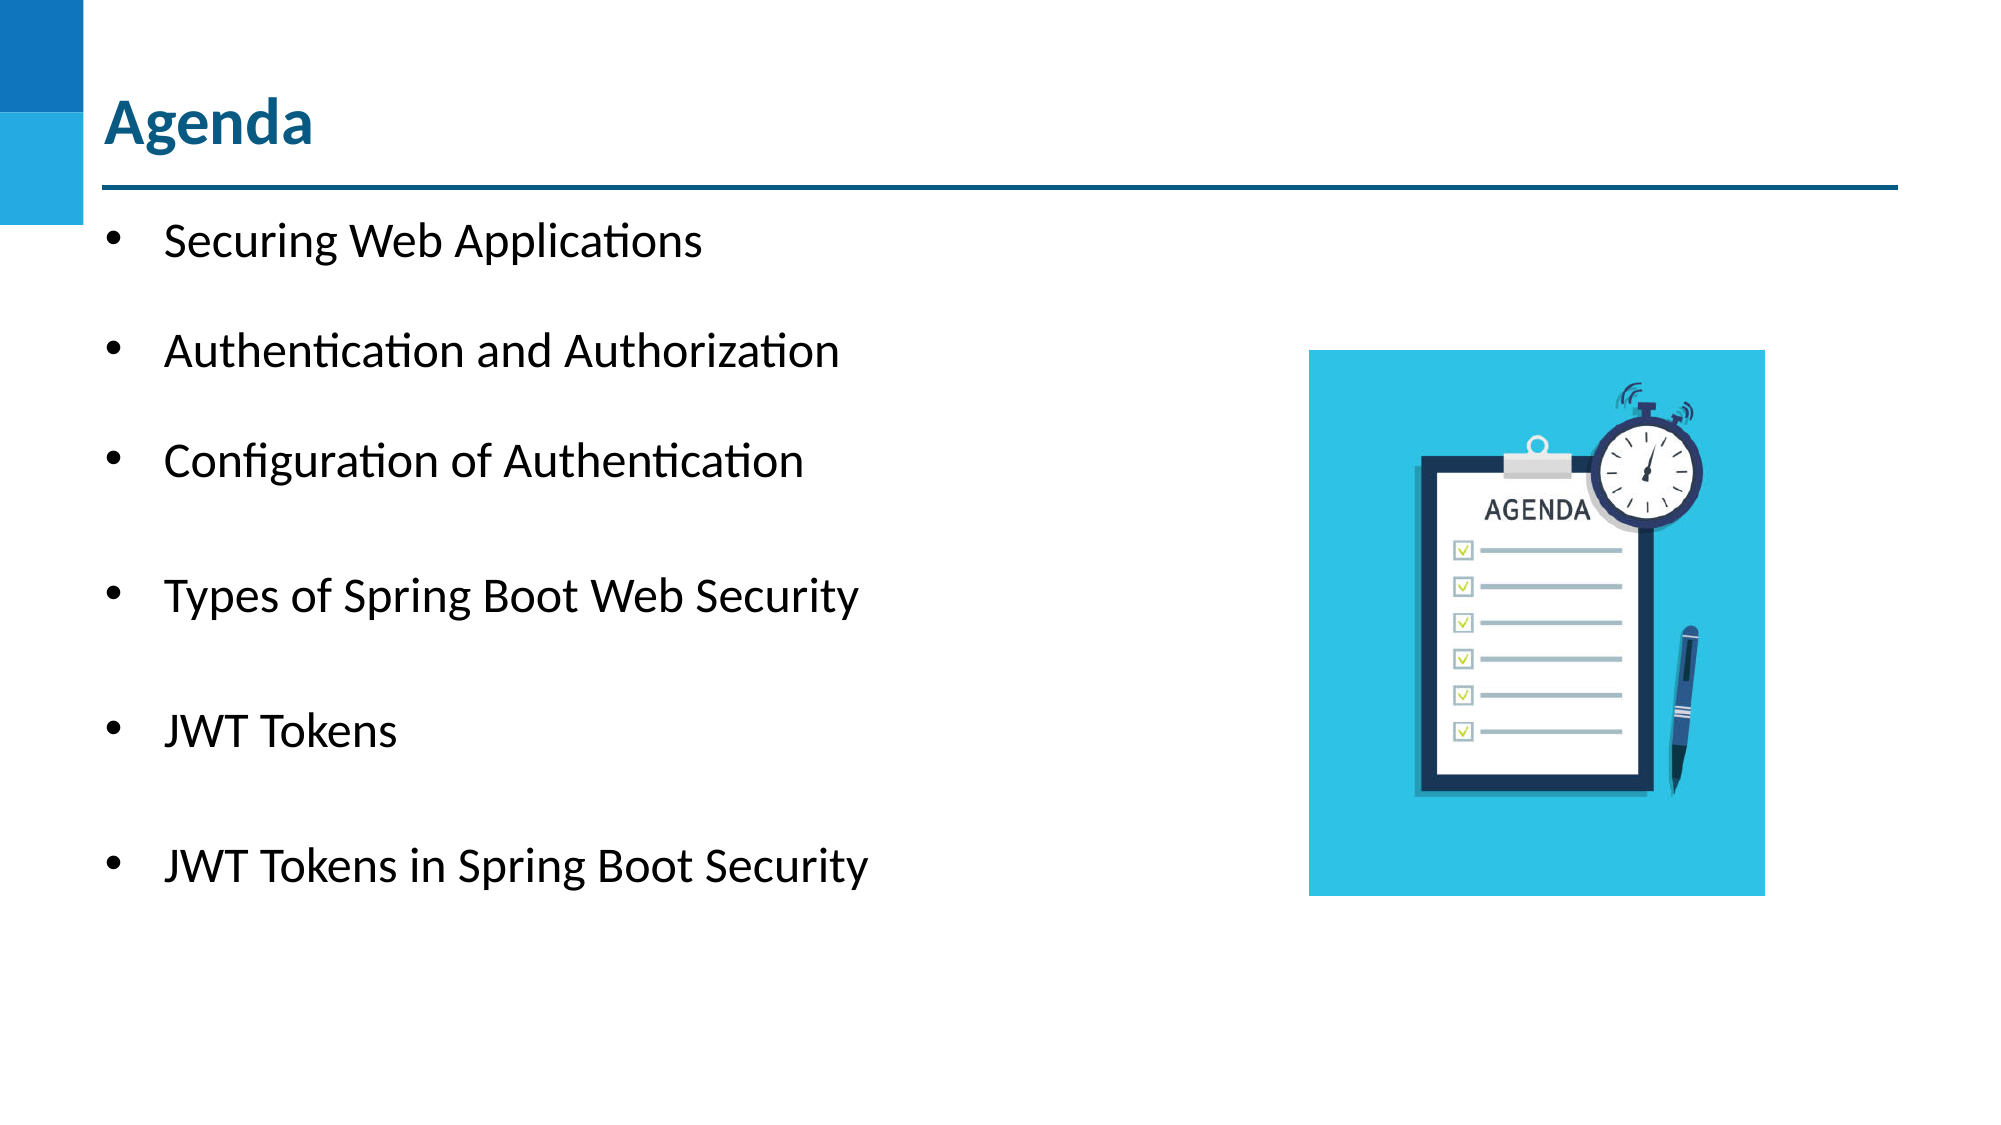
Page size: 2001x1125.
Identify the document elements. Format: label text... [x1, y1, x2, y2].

title Agenda [102, 75, 1898, 157]
list Securing Web Applications Authentication and Authorization Configuration of Authentication Types of Spring Boot Web Security JWT Tokens JWT Tokens in Spring Boot Security [102, 204, 1898, 896]
picture [1309, 350, 1765, 896]
